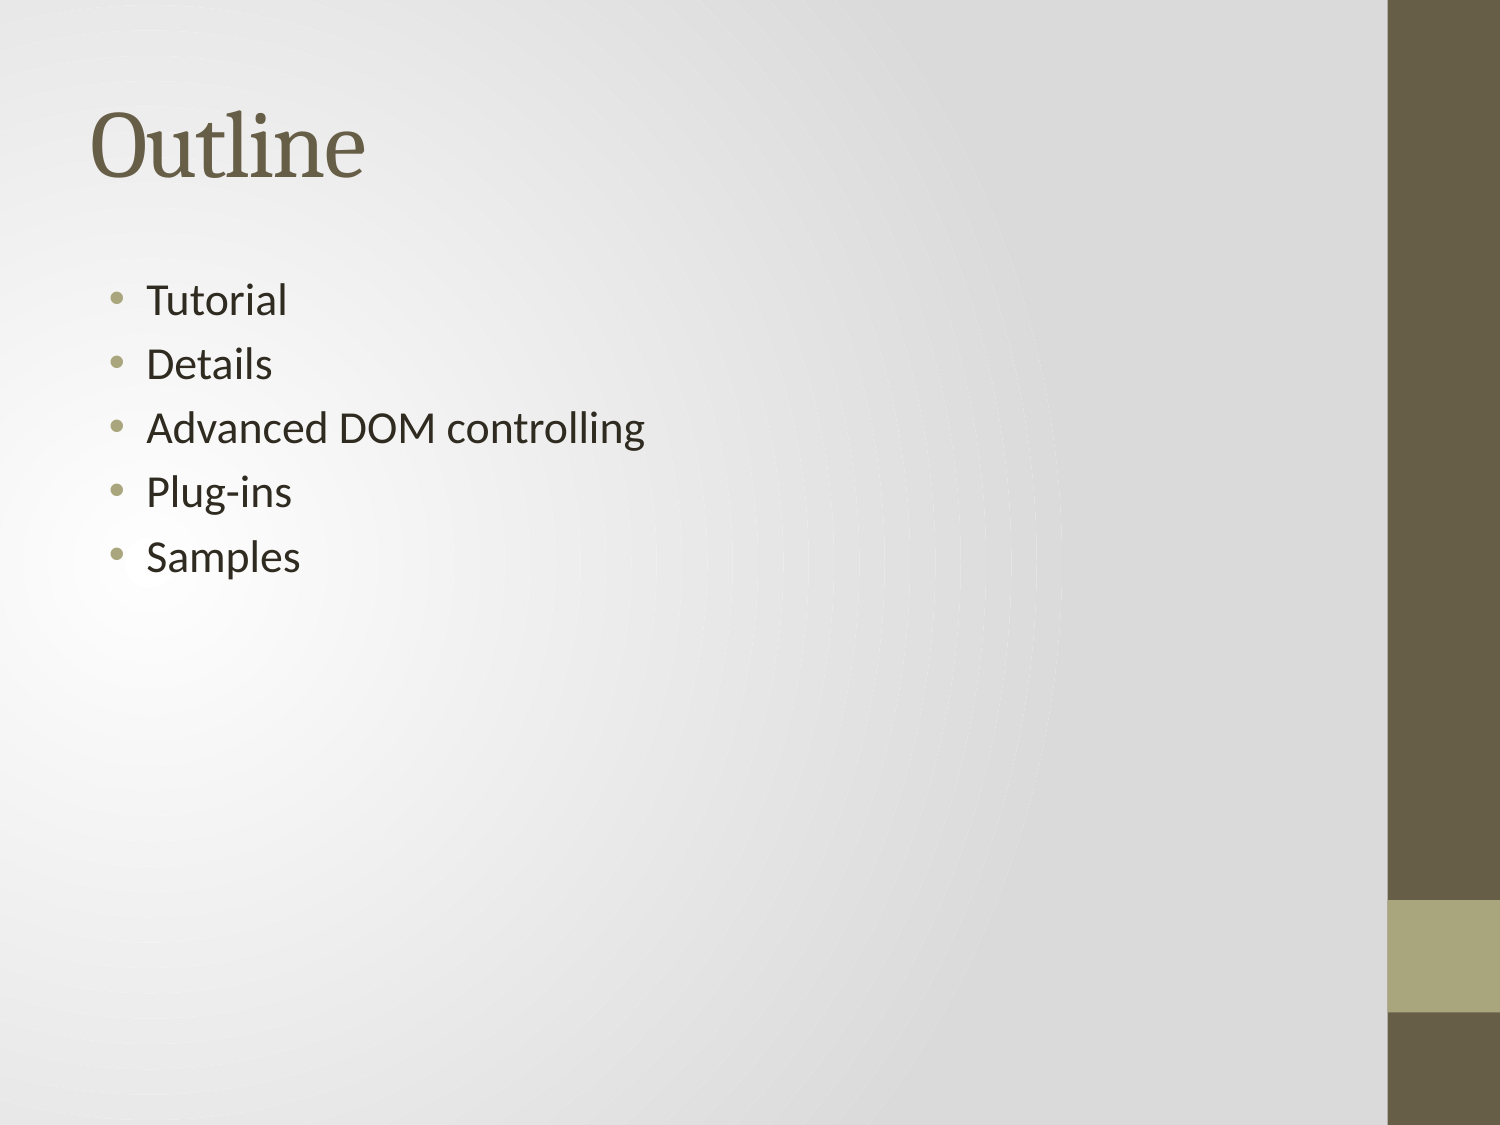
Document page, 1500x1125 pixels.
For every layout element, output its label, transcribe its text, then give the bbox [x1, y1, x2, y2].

title Outline [75, 45, 1325, 233]
list Tutorial Details Advanced DOM controlling Plug-ins Samples [75, 262, 1325, 1050]
